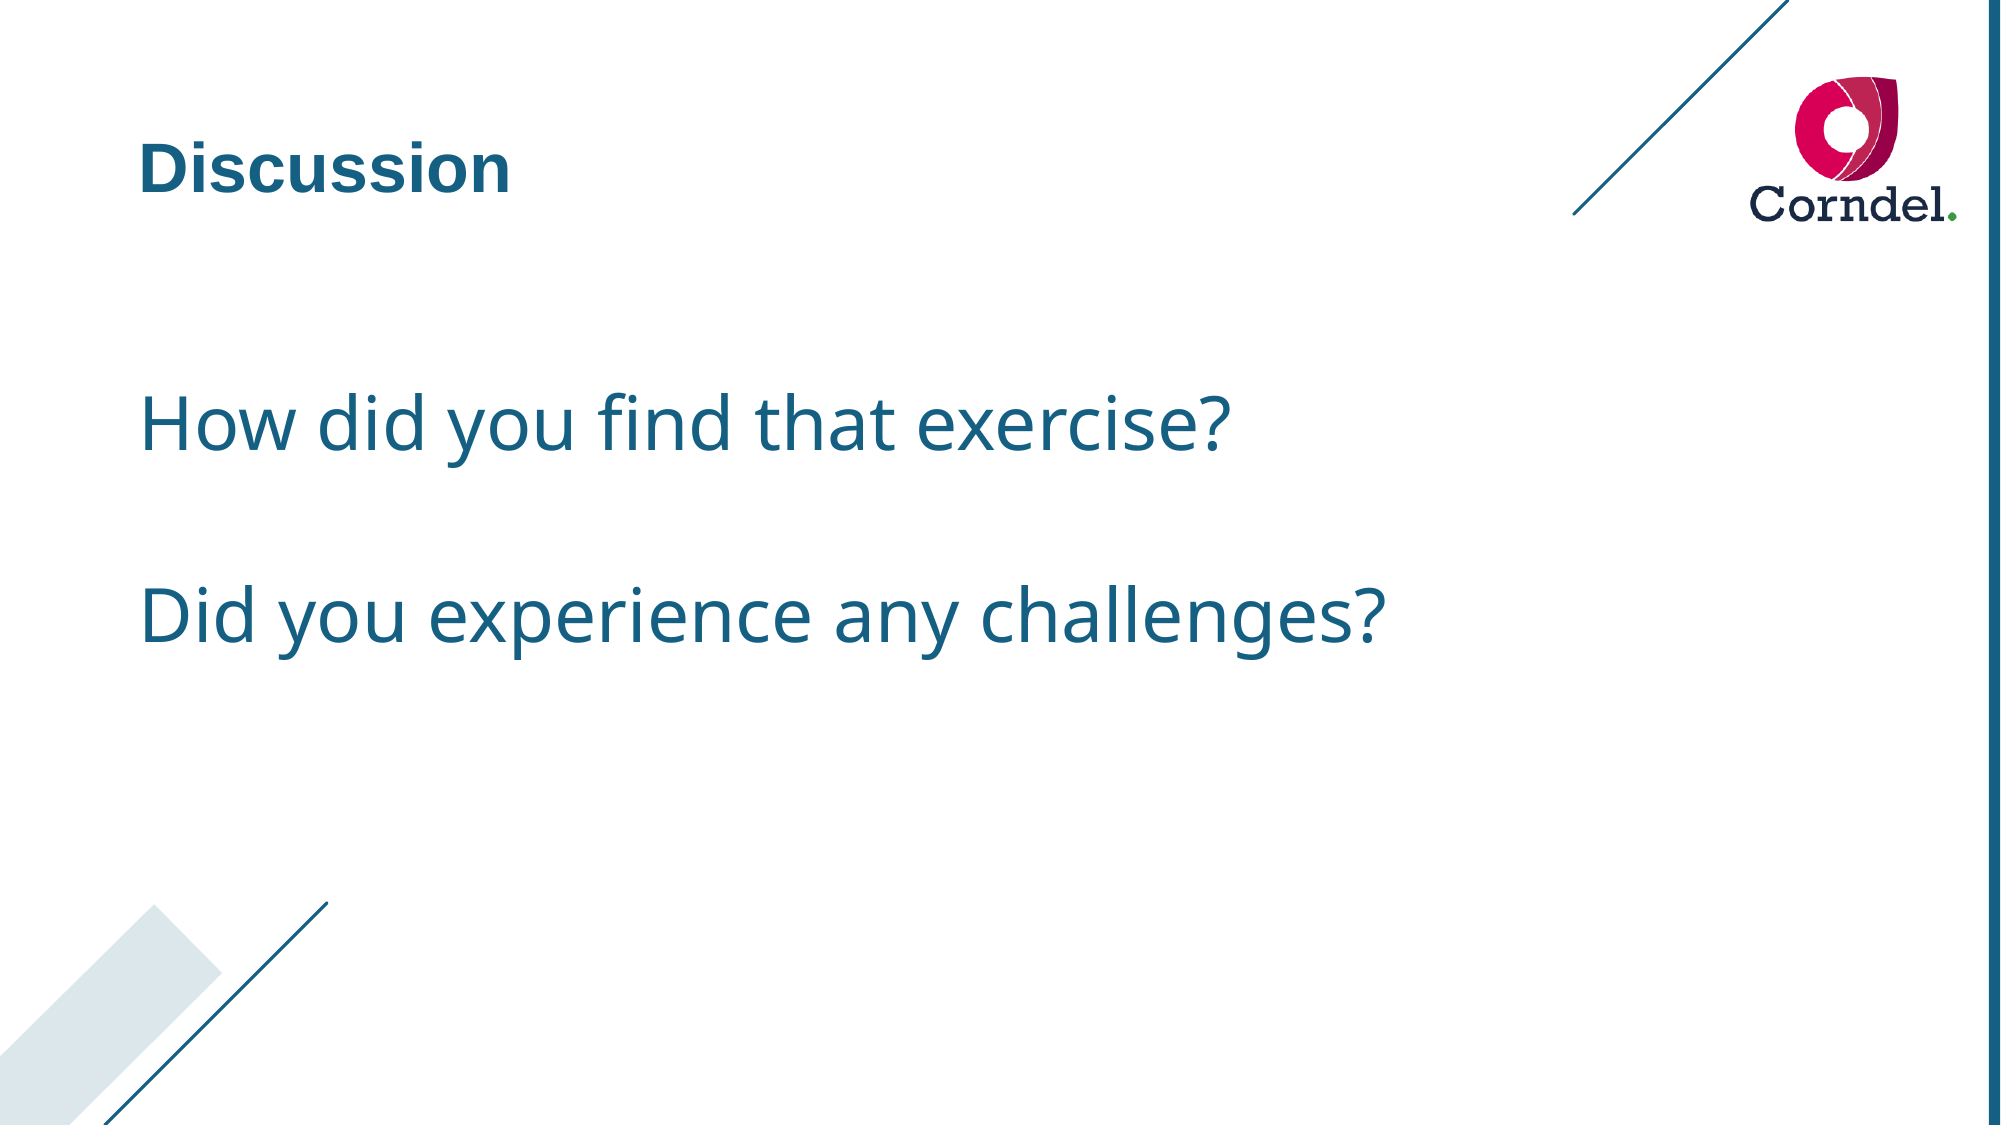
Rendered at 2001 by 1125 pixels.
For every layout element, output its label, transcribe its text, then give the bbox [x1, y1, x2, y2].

text_box How did you find that exercise? Did you experience any challenges? [123, 378, 2000, 886]
list Discussion [124, 124, 1483, 223]
